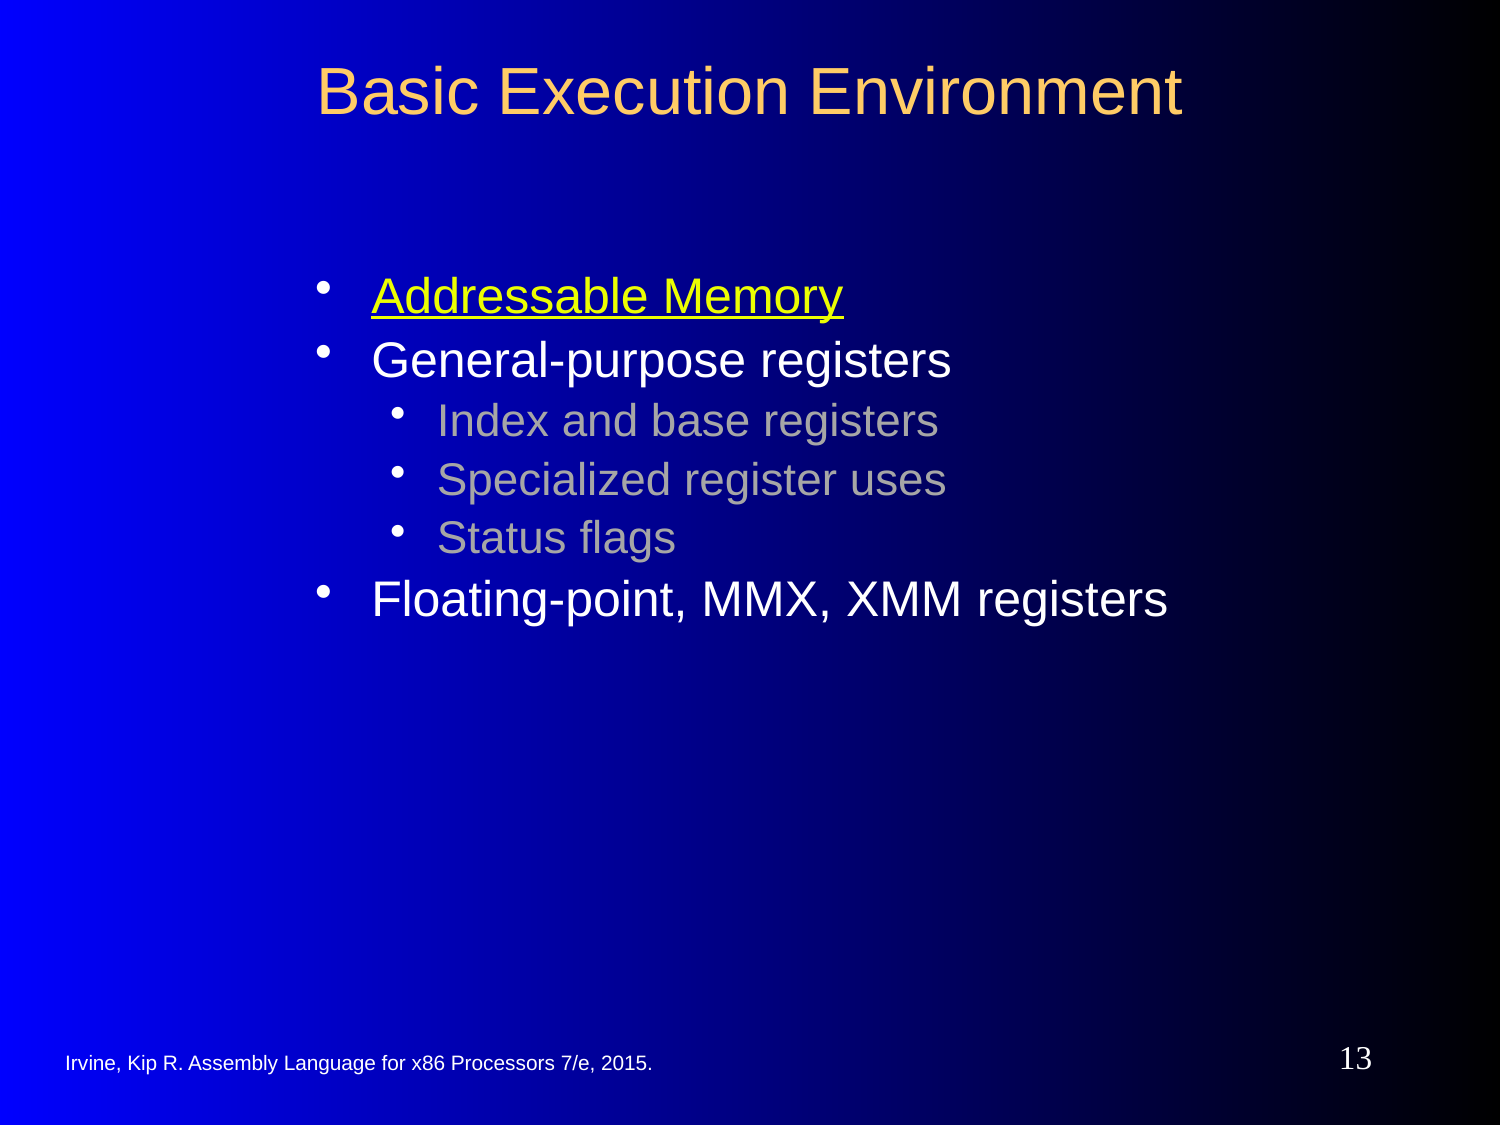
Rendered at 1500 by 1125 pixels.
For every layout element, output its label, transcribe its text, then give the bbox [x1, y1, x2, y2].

footer Irvine, Kip R. Assembly Language for x86 Processors 7/e, 2015. [50, 1037, 825, 1088]
title Basic Execution Environment [112, 37, 1388, 138]
list Addressable Memory General-purpose registers Index and base registers Specialized register uses Status flags Floating-point, MMX, XMM registers [300, 262, 1275, 663]
slide_number 13 [1224, 1025, 1388, 1088]
